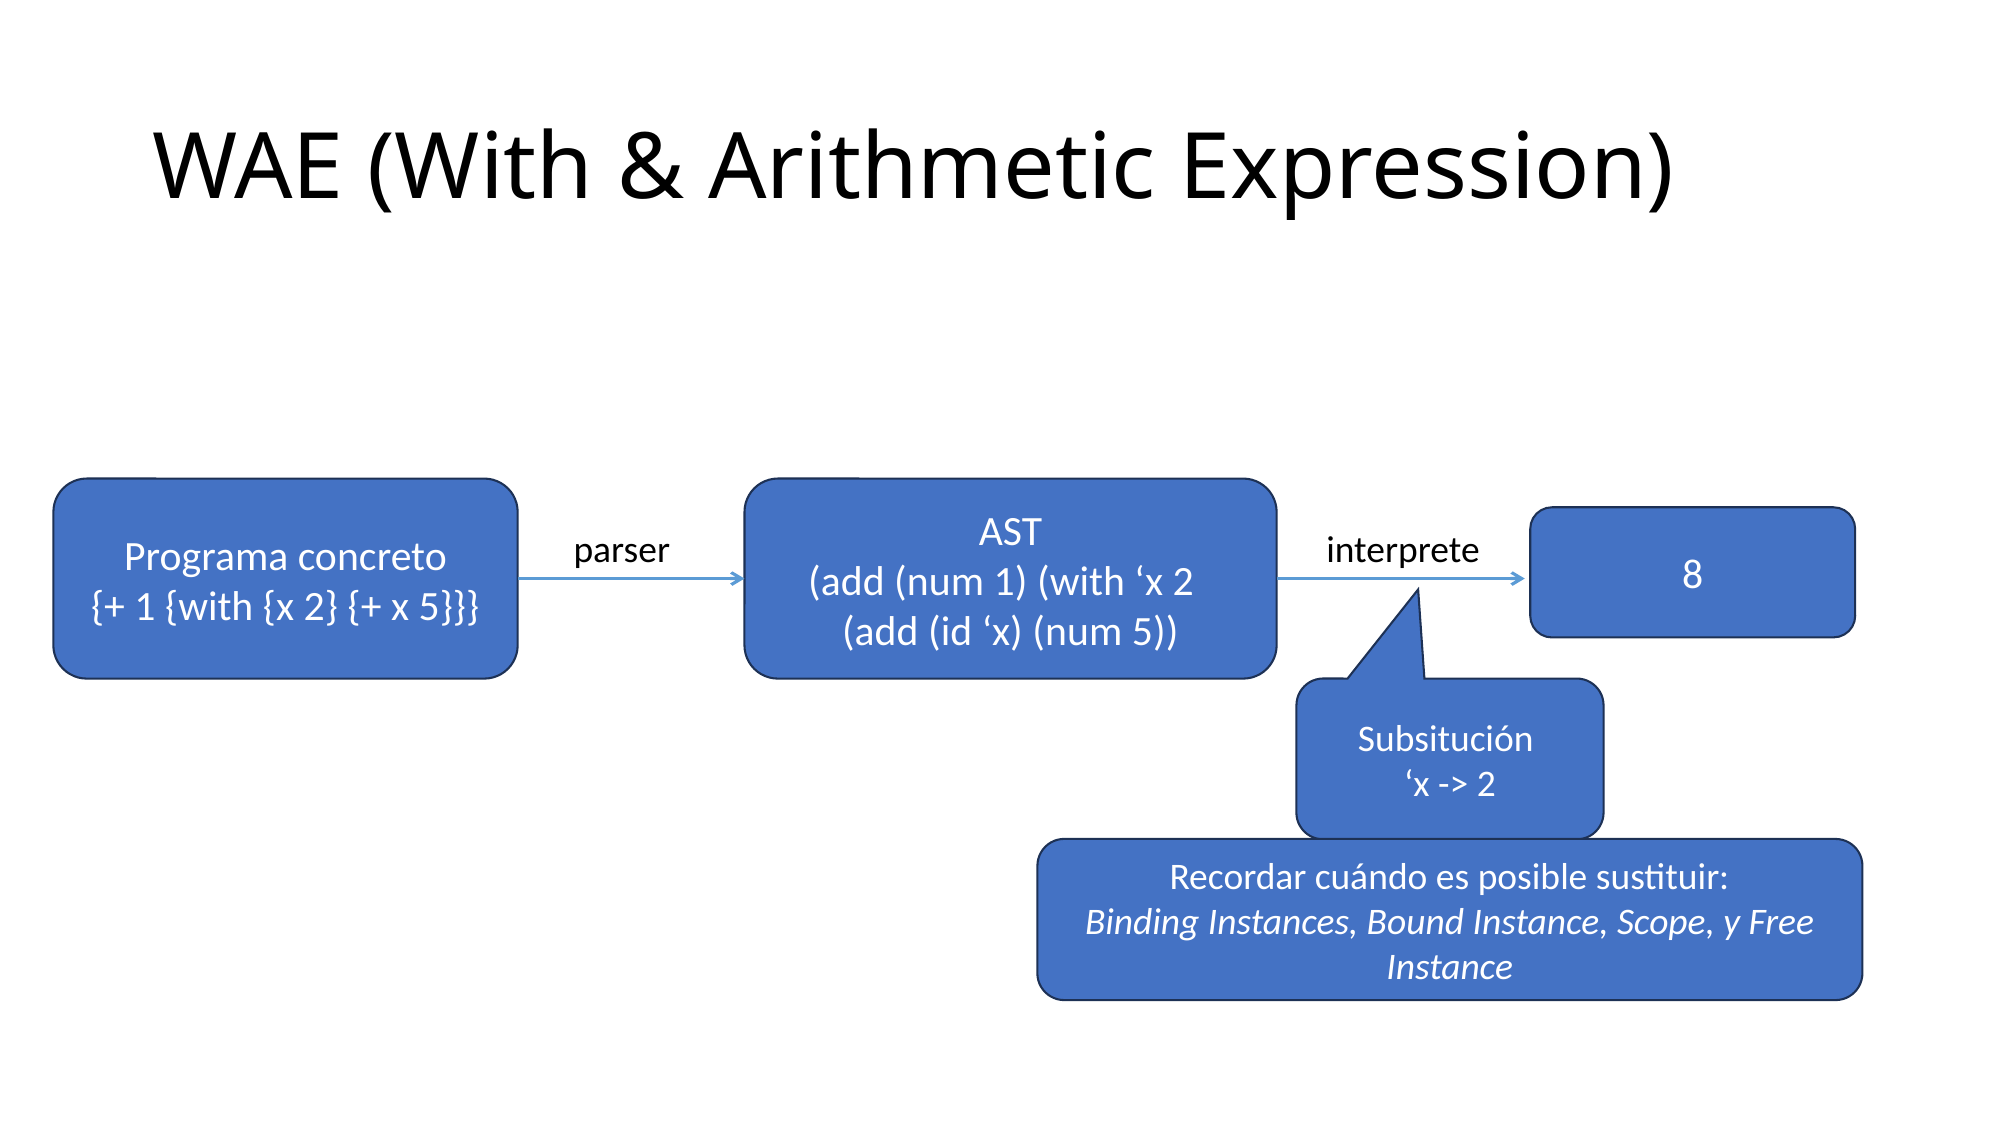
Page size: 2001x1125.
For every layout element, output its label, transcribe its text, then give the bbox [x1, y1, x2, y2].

text_box AST (add (num 1) (with ‘x 2 (add (id ‘x) (num 5)) [743, 477, 1278, 680]
title WAE (With & Arithmetic Expression) [137, 59, 1863, 278]
text_box Recordar cuándo es posible sustituir: Binding Instances, Bound Instance, Scope, y Free Instance [1036, 837, 1864, 1002]
text_box Programa concreto {+ 1 {with {x 2} {+ x 5}}} [52, 477, 519, 680]
text_box Subsitución ‘x -> 2 [1295, 586, 1605, 837]
text_box parser [558, 517, 686, 578]
text_box interprete [1311, 517, 1495, 578]
text_box 8 [1529, 506, 1857, 639]
